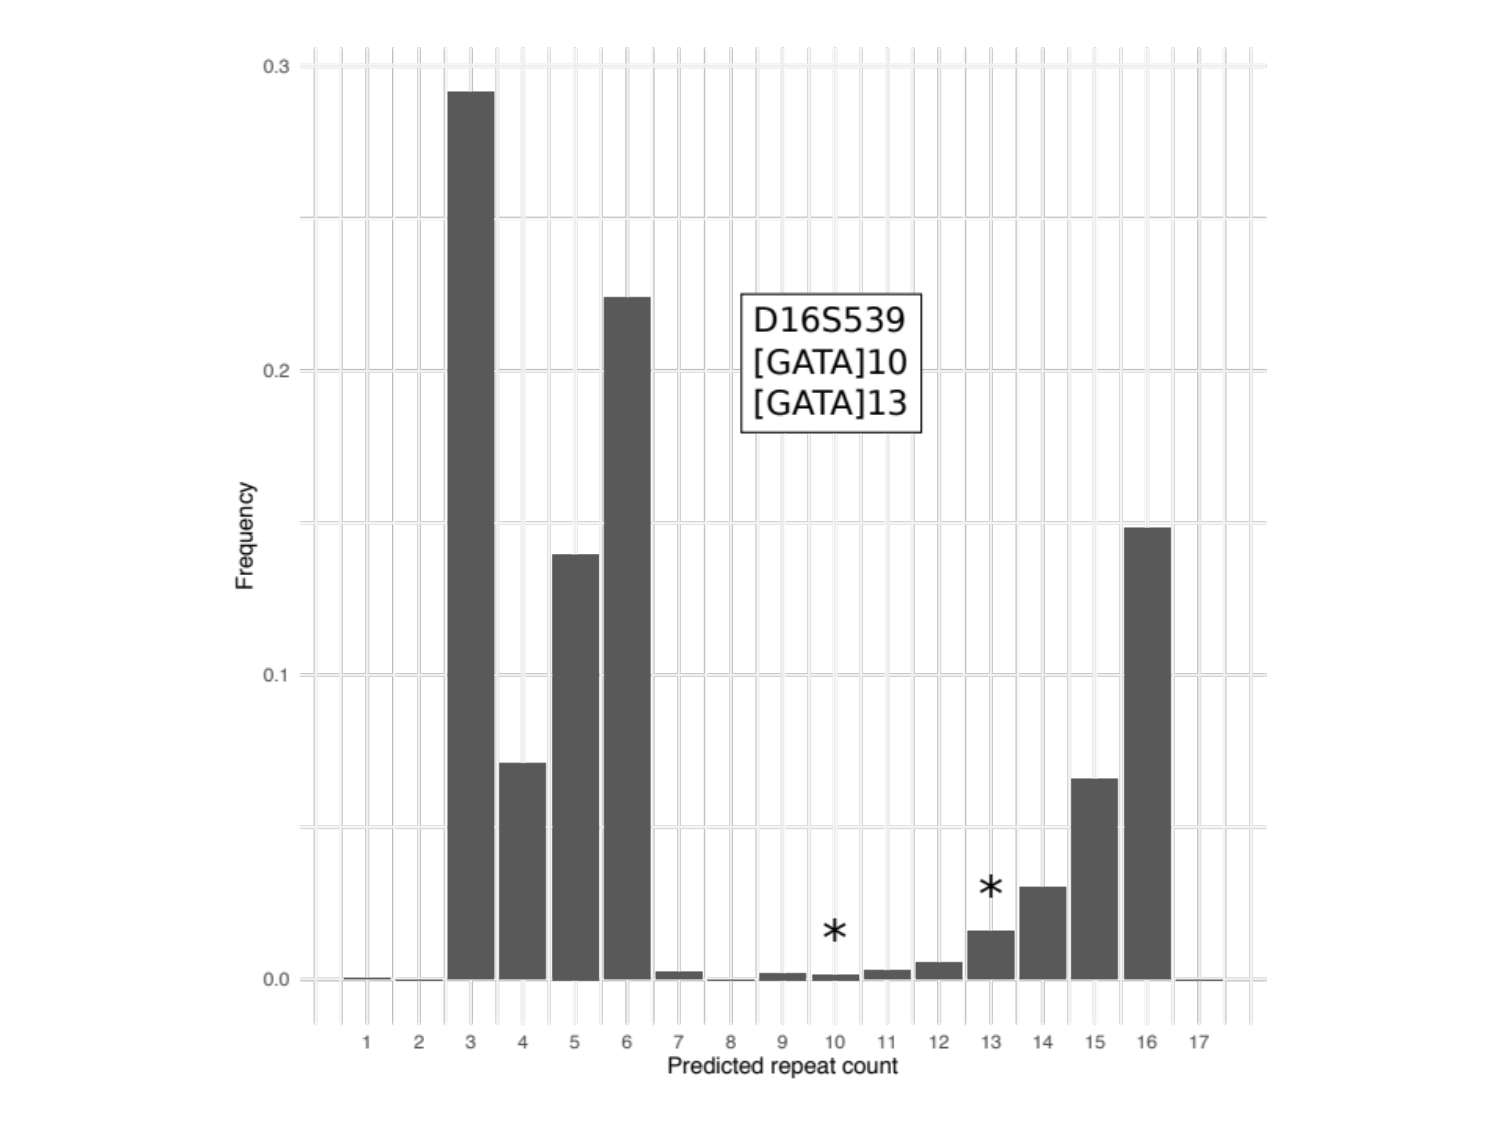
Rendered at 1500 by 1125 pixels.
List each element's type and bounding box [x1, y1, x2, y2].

picture [224, 37, 1276, 1088]
